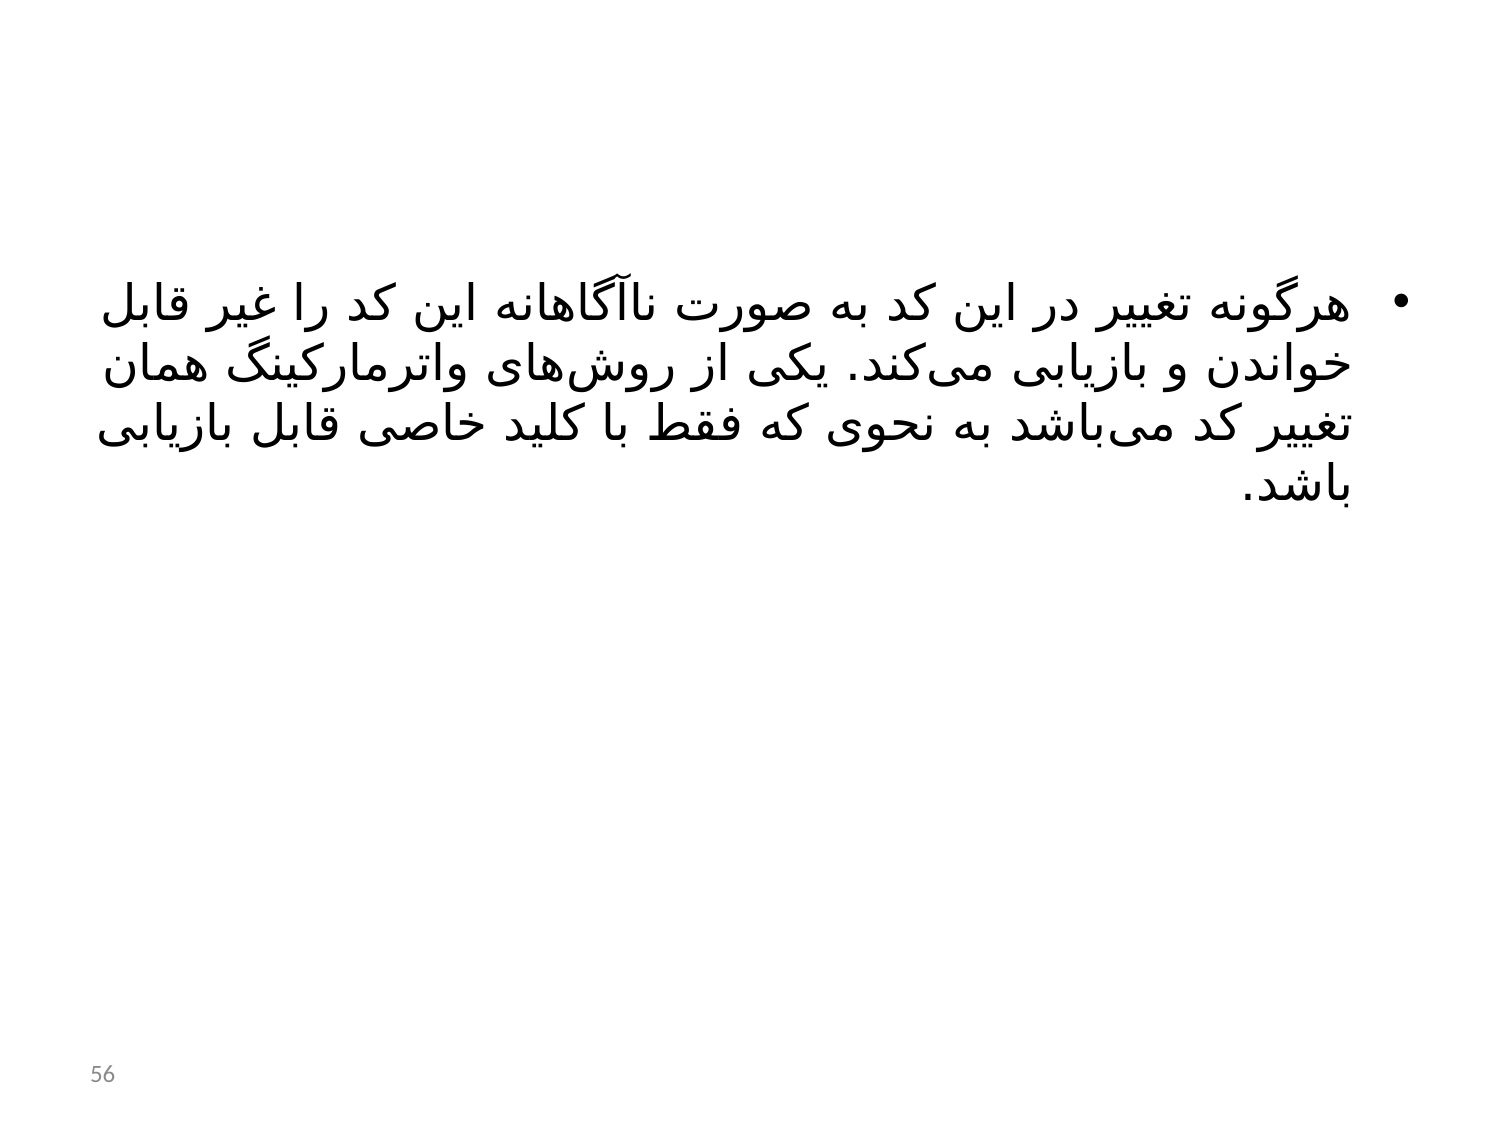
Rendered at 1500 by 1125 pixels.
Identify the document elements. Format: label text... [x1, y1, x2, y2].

slide_number 56 [75, 1042, 425, 1103]
list هرگونه تغيير در اين کد به صورت ناآگاهانه اين کد را غير قابل خواندن و بازيابی می‌کند. يکی از روش‌های واترمارکینگ همان تغيير کد می‌باشد به نحوی که فقط با کليد خاصی قابل بازيابی باشد. [75, 262, 1425, 1005]
